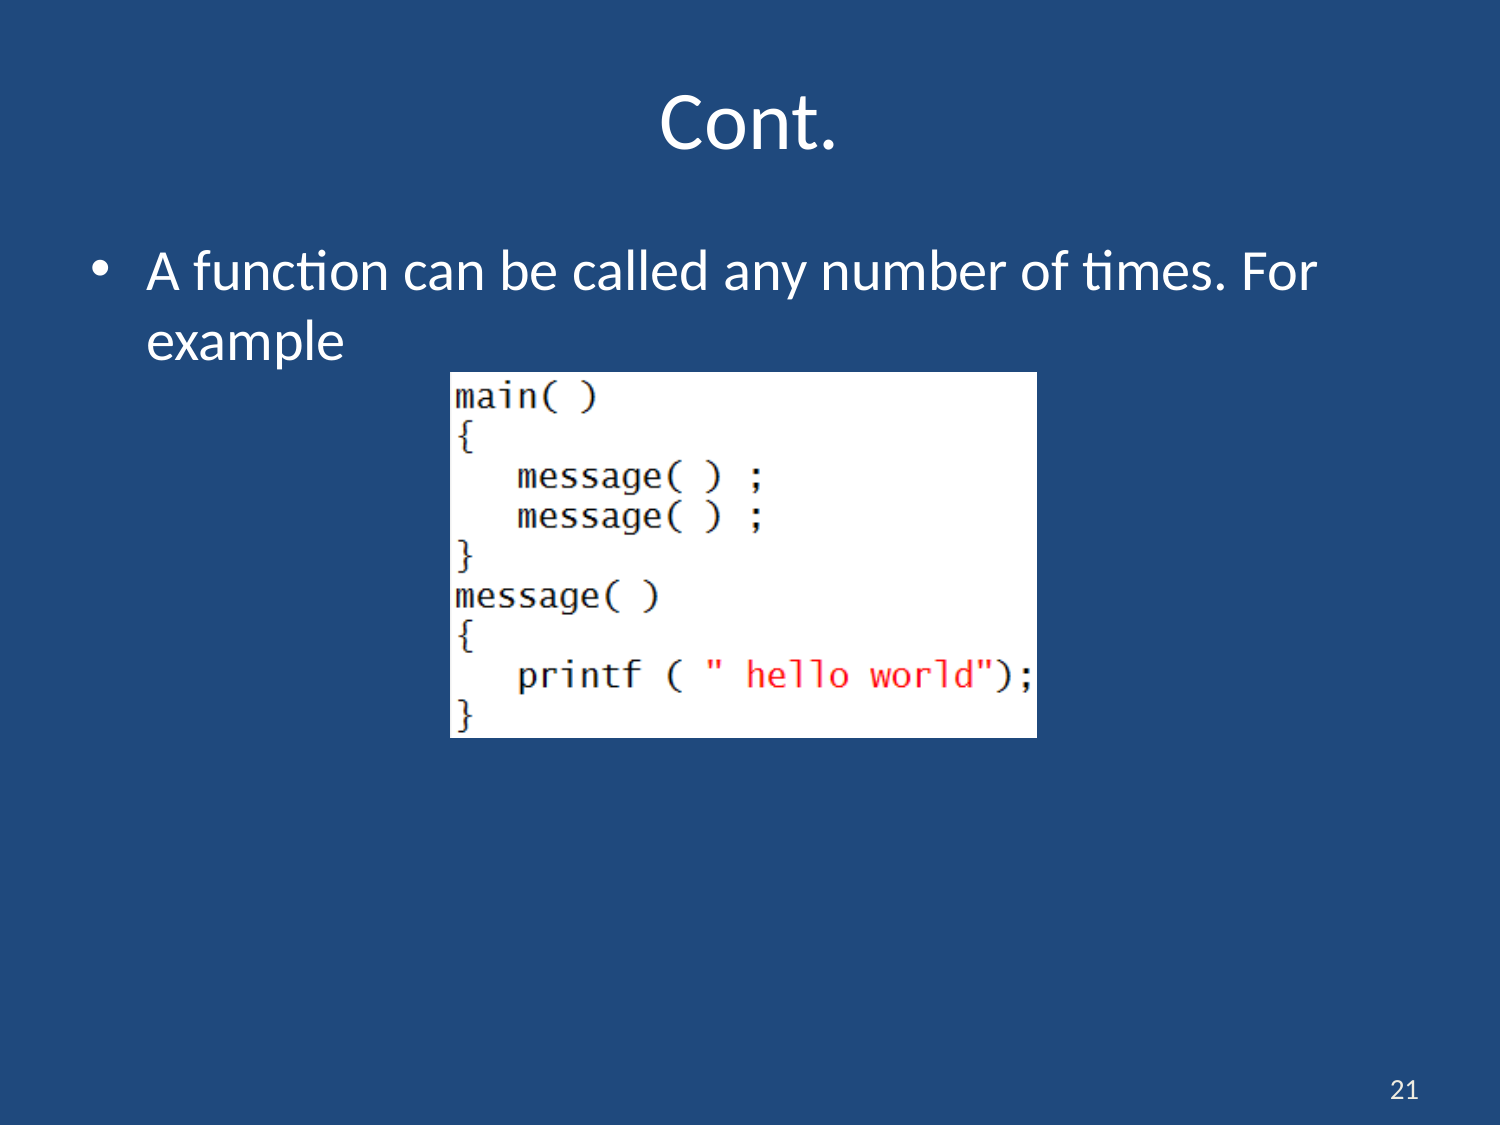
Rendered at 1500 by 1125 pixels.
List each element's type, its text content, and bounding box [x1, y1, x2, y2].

title Cont. [75, 57, 1425, 175]
picture [449, 372, 1037, 738]
list A function can be called any number of times. For example [75, 224, 1425, 1005]
